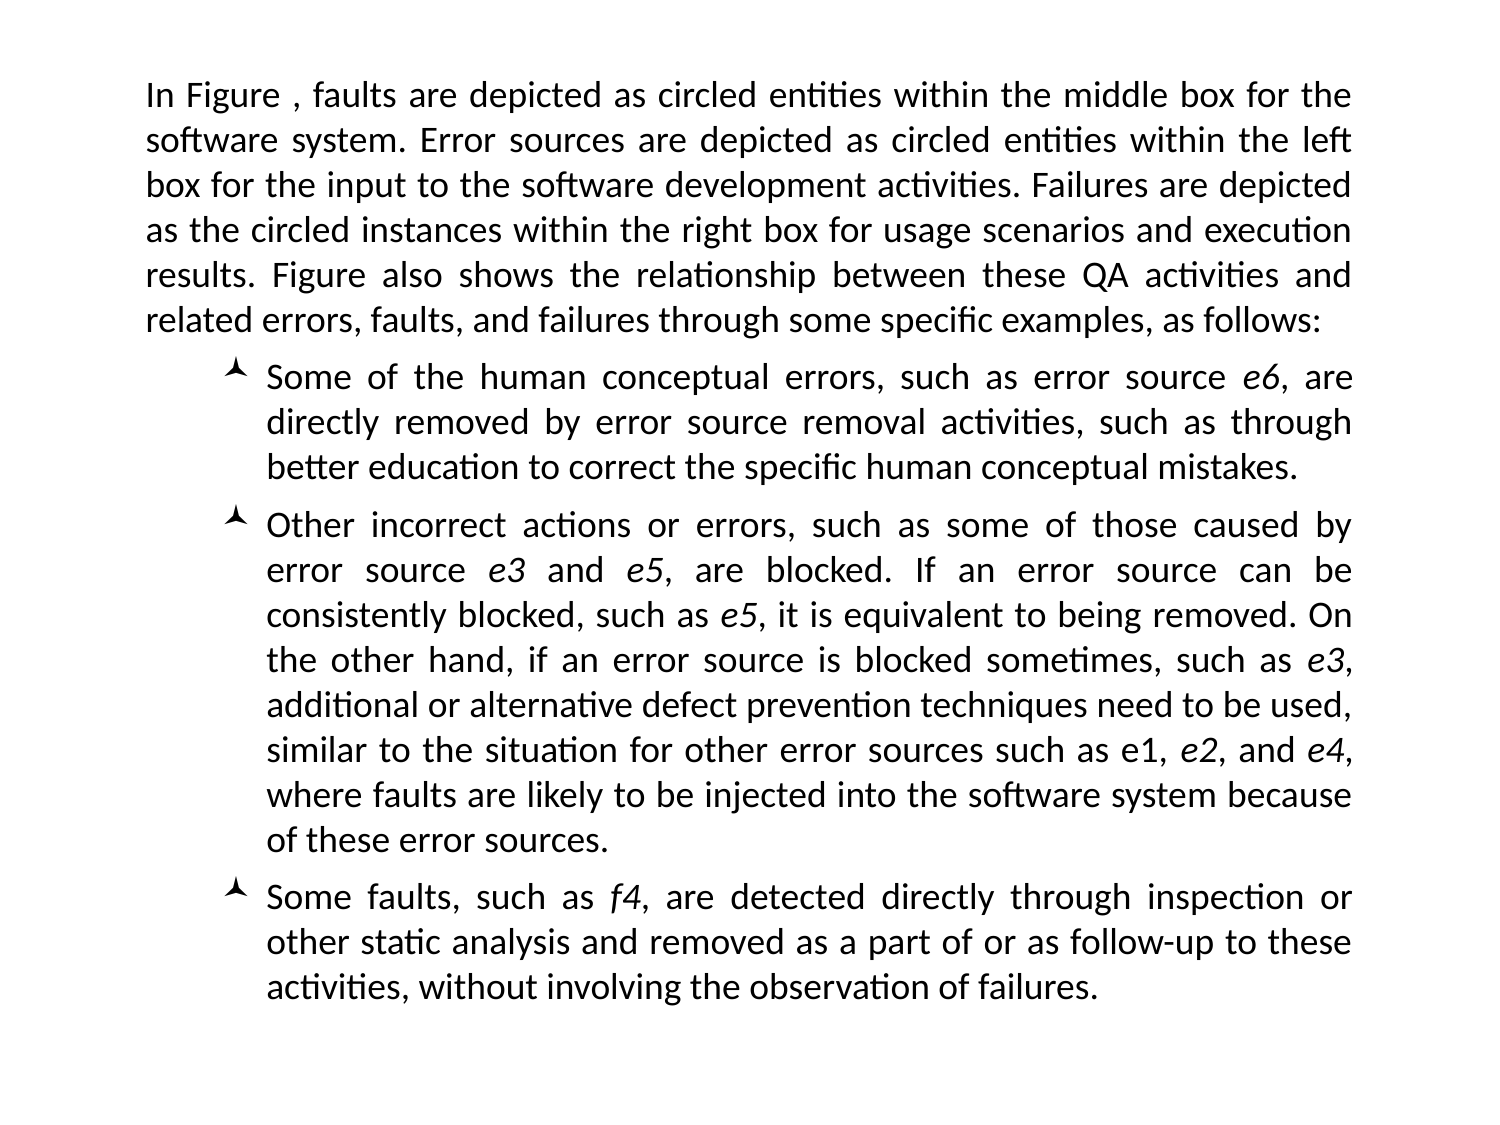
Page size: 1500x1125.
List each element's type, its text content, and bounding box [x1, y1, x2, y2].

text_box In Figure , faults are depicted as circled entities within the middle box for the software system. Error sources are depicted as circled entities within the left box for the input to the software development activities. Failures are depicted as the circled instances within the right box for usage scenarios and execution results. Figure also shows the relationship between these QA activities and related errors, faults, and failures through some specific examples, as follows: Some of the human conceptual errors, such as error source e6, are directly removed by error source removal activities, such as through better education to correct the specific human conceptual mistakes. Other incorrect actions or errors, such as some of those caused by error source e3 and e5, are blocked. If an error source can be consistently blocked, such as e5, it is equivalent to being removed. On the other hand, if an error source is blocked sometimes, such as e3, additional or alternative defect prevention techniques need to be used, similar to the situation for other error sources such as e1, e2, and e4, where faults are likely to be injected into the software system because of these error sources. Some faults, such as f4, are detected directly through inspection or other static analysis and removed as a part of or as follow-up to these activities, without involving the observation of failures. [130, 62, 1369, 1015]
